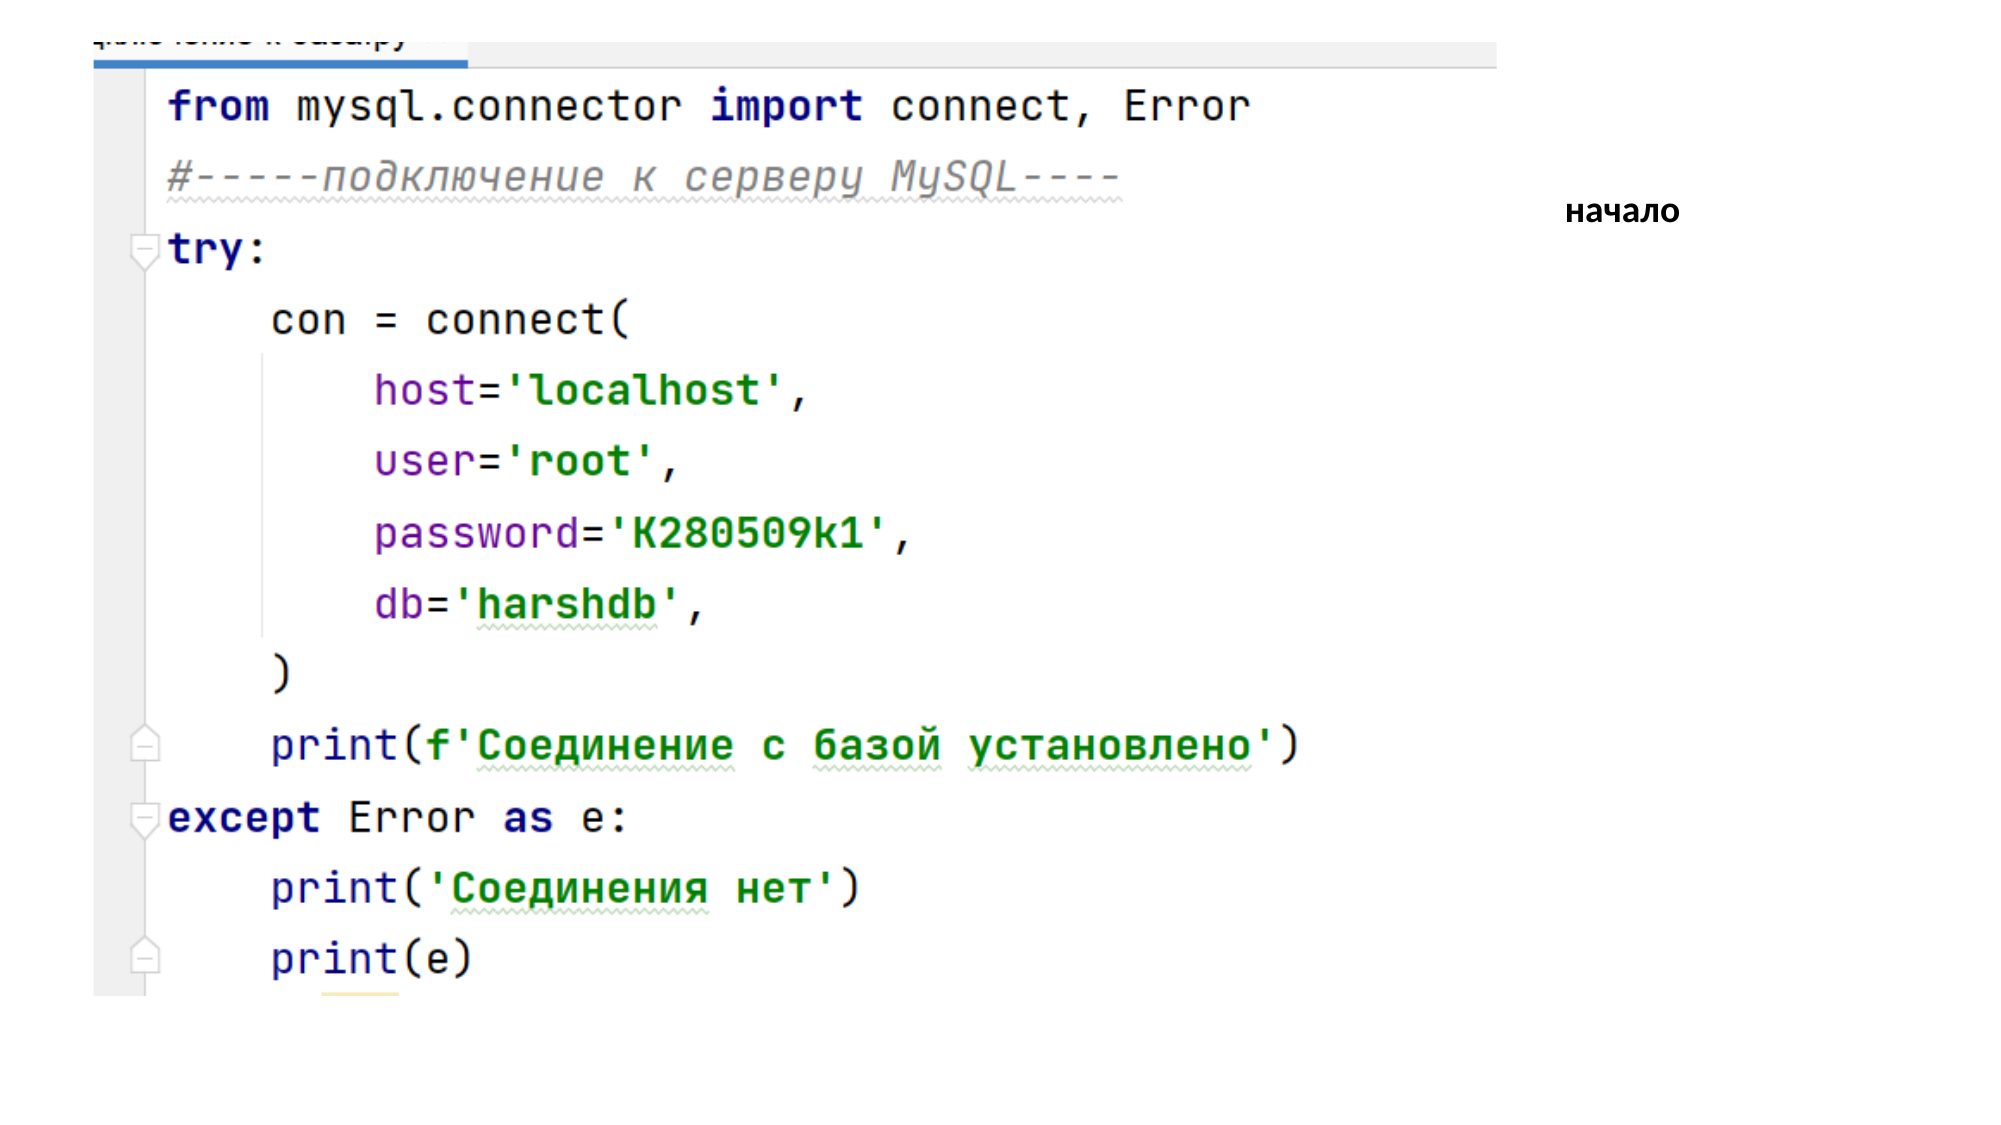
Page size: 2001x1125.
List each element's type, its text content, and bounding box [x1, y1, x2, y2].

text_box начало [1549, 177, 1723, 238]
picture [93, 42, 1497, 996]
